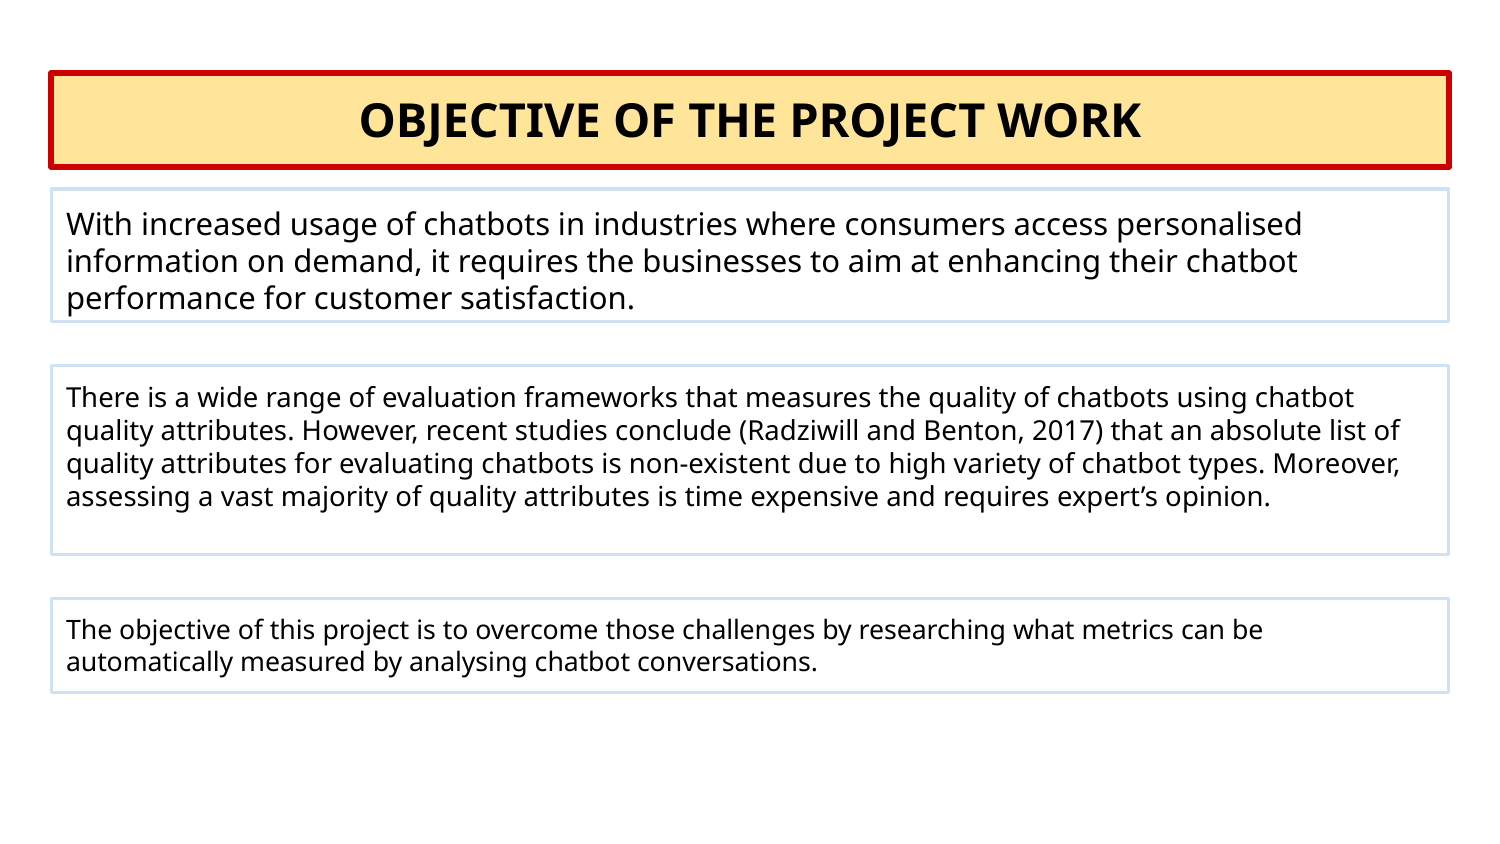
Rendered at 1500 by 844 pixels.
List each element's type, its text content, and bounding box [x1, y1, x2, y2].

title OBJECTIVE OF THE PROJECT WORK [51, 72, 1449, 167]
list With increased usage of chatbots in industries where consumers access personalised information on demand, it requires the businesses to aim at enhancing their chatbot performance for customer satisfaction. [51, 189, 1449, 322]
list There is a wide range of evaluation frameworks that measures the quality of chatbots using chatbot quality attributes. However, recent studies conclude (Radziwill and Benton, 2017) that an absolute list of quality attributes for evaluating chatbots is non-existent due to high variety of chatbot types. Moreover, assessing a vast majority of quality attributes is time expensive and requires expert’s opinion. [51, 365, 1449, 555]
list The objective of this project is to overcome those challenges by researching what metrics can be automatically measured by analysing chatbot conversations. [51, 598, 1449, 693]
